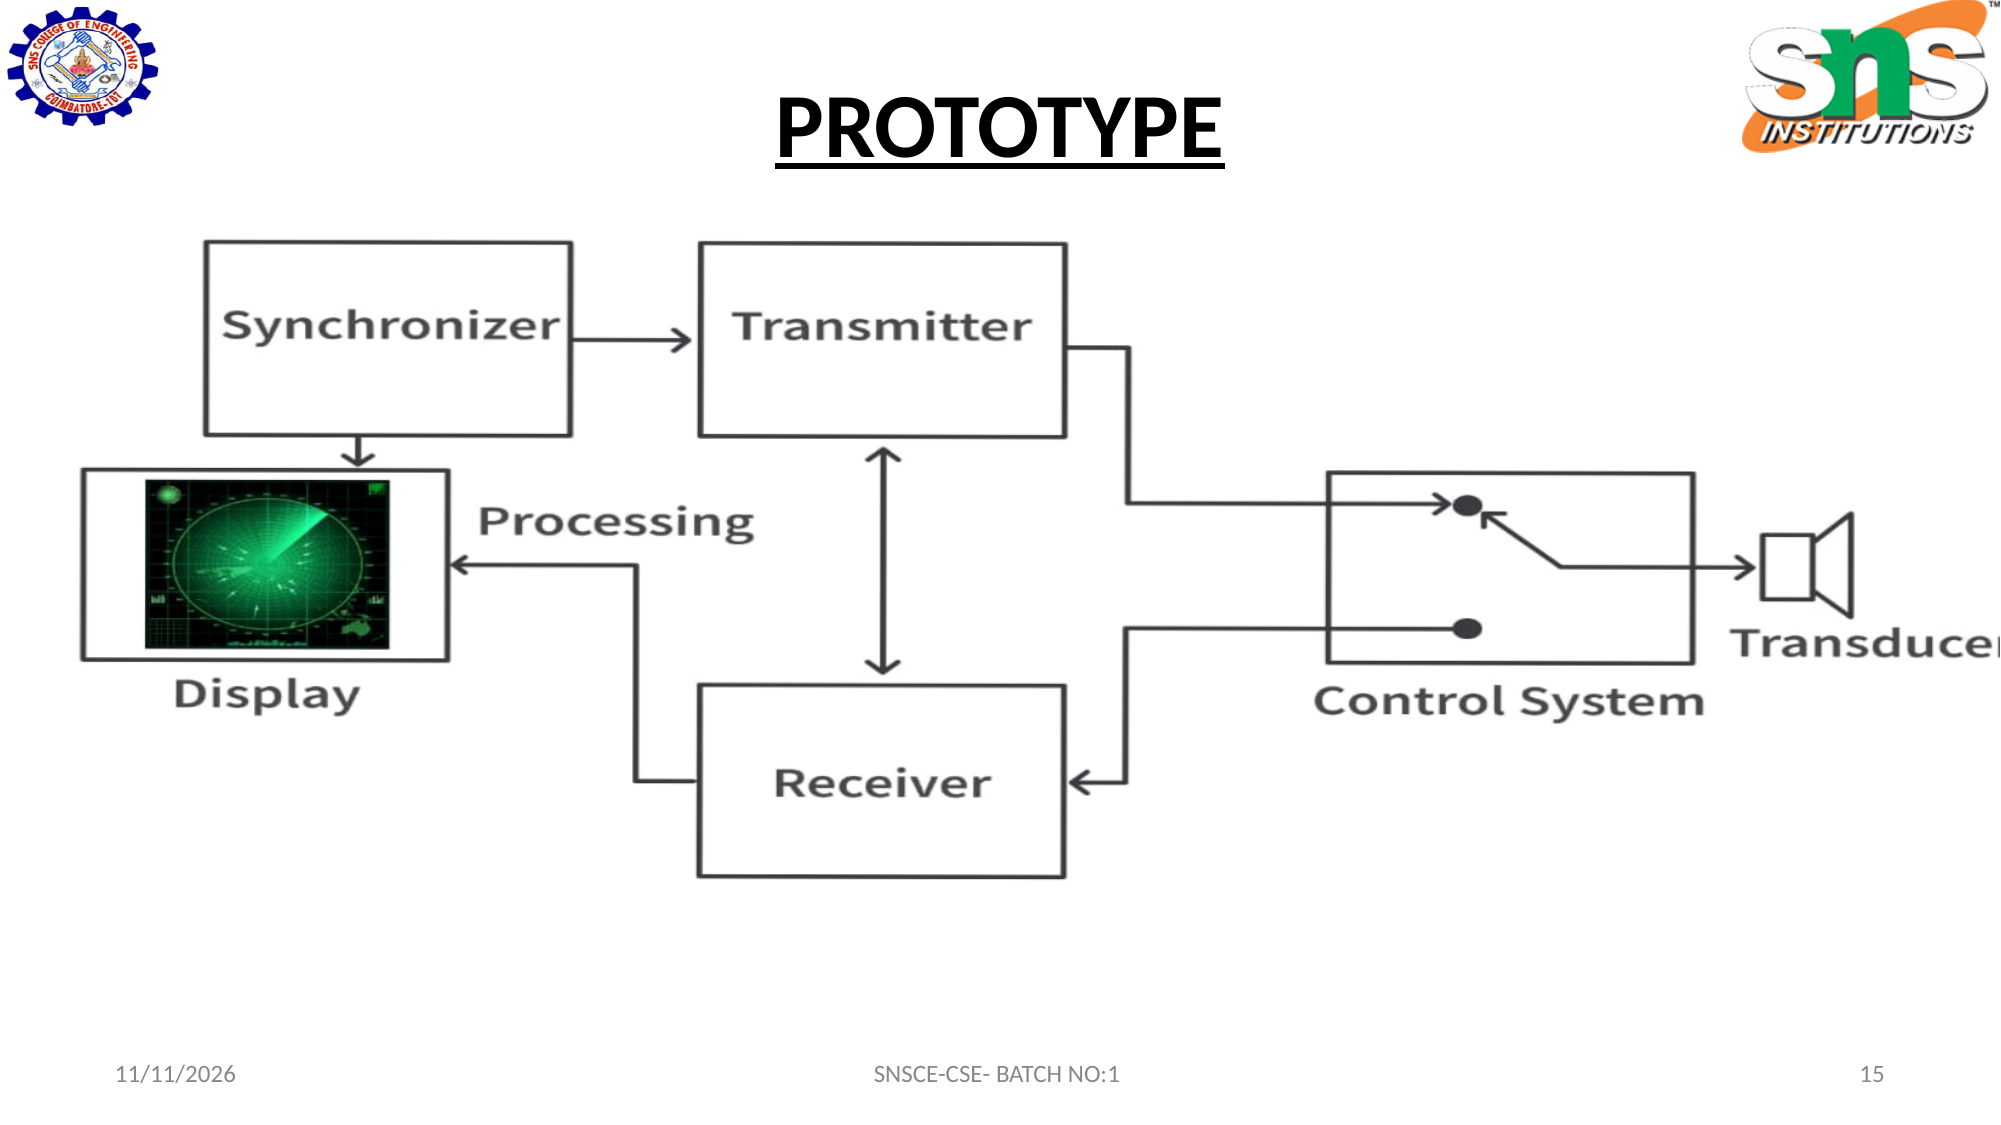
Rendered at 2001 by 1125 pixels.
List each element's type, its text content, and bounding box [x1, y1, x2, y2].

picture [0, 0, 163, 131]
picture [37, 197, 2000, 929]
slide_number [99, 1042, 567, 1103]
slide_number 15 [1433, 1042, 1900, 1103]
picture [1741, 0, 2000, 153]
footer SNSCE-CSE- BATCH NO:1 [683, 1042, 1317, 1103]
title PROTOTYPE [150, 0, 1850, 194]
